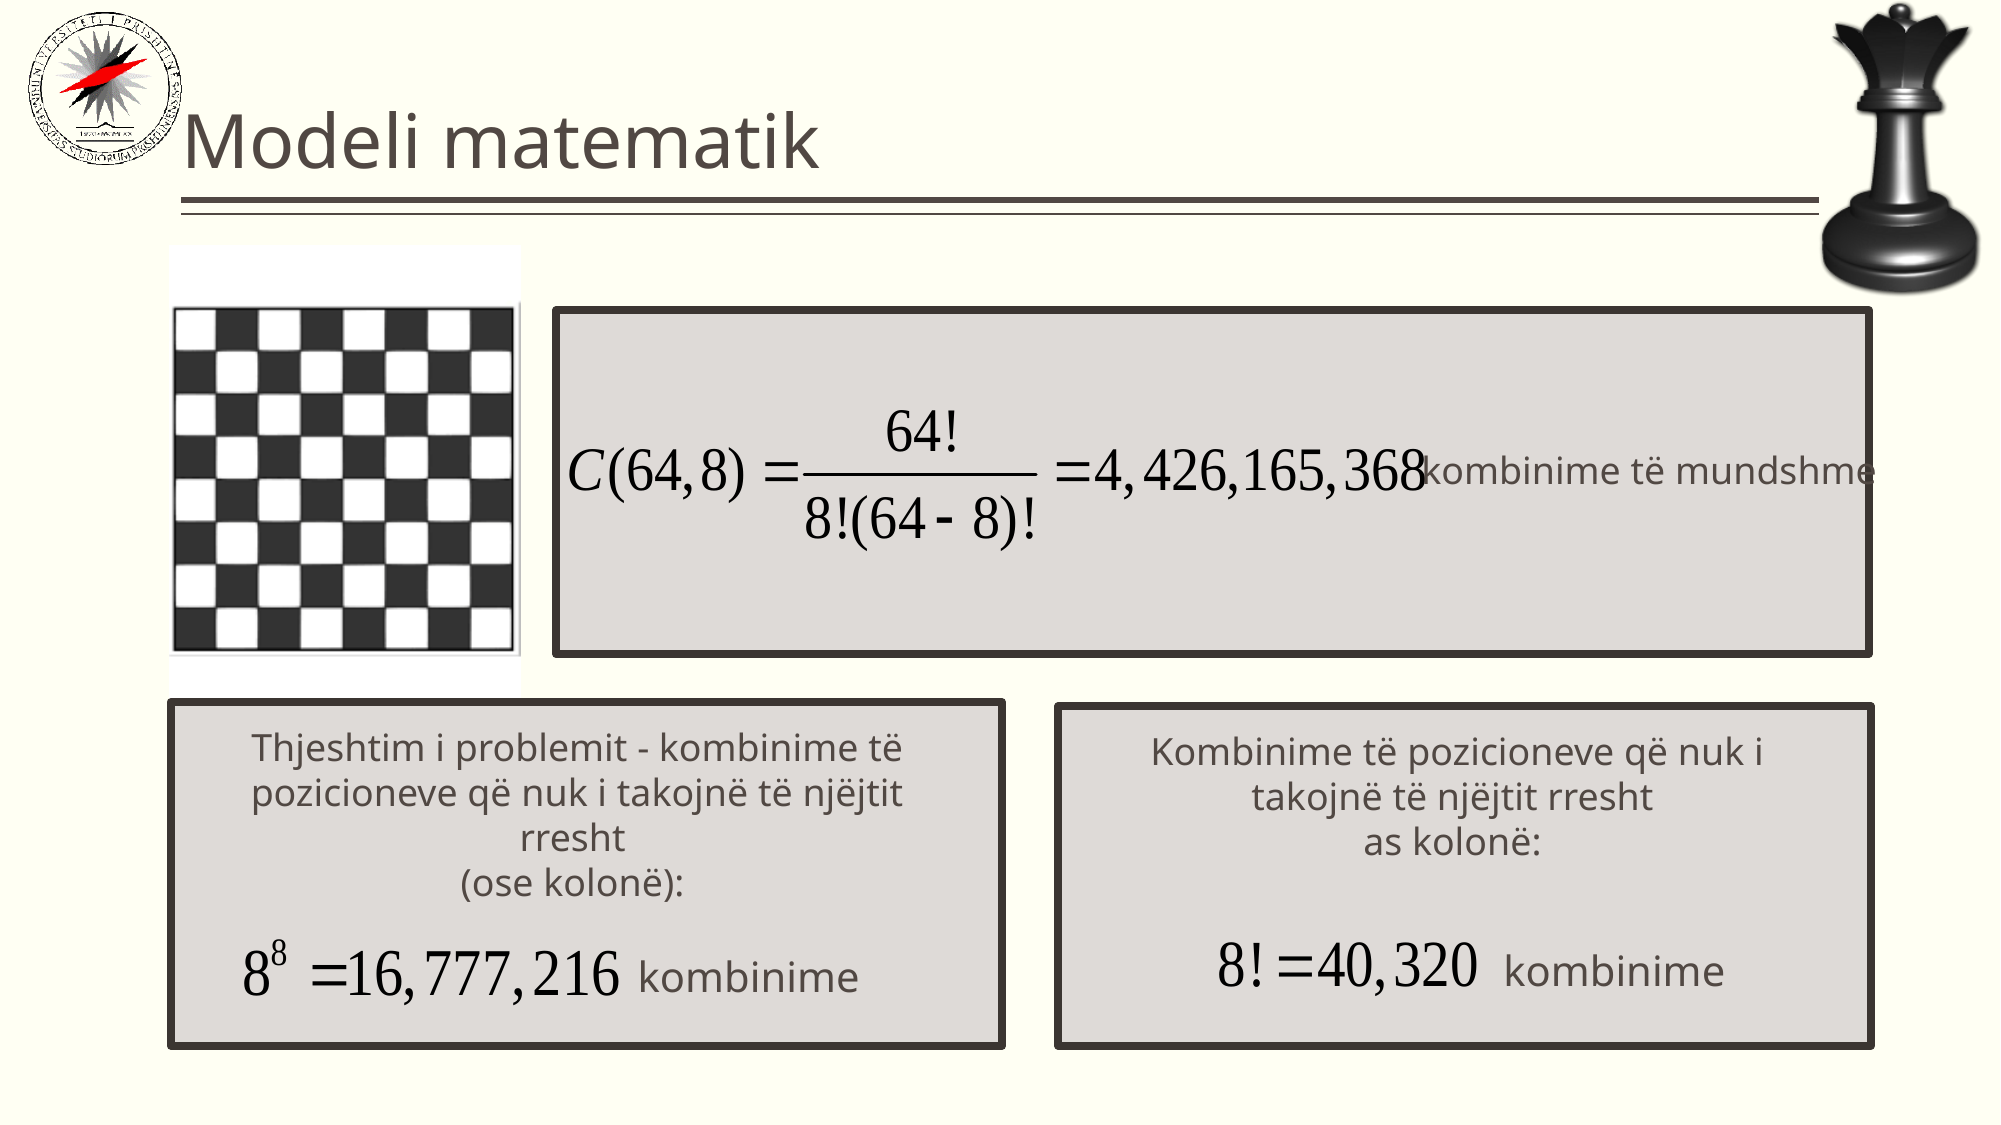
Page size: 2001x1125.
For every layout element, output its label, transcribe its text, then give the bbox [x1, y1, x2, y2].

picture [0, 12, 232, 172]
text_box Thjeshtim i problemit - kombinime të pozicioneve që nuk i takojnë të njëjtit rresht (ose kolonë): [182, 716, 973, 912]
text_box [1054, 702, 1875, 1050]
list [169, 245, 521, 715]
text_box Kombinime të pozicioneve që nuk i takojnë të njëjtit rresht as kolonë: [1071, 720, 1844, 871]
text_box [236, 922, 631, 1023]
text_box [1211, 925, 1488, 1014]
text_box [167, 698, 1006, 1050]
picture [1751, 0, 2000, 299]
text_box kombinime të mundshme [1441, 439, 1893, 500]
text_box kombinime [635, 943, 912, 1009]
text_box [552, 306, 1873, 658]
title Modeli matematik [181, 12, 1745, 193]
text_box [559, 392, 1436, 563]
text_box kombinime [1493, 937, 1771, 1003]
